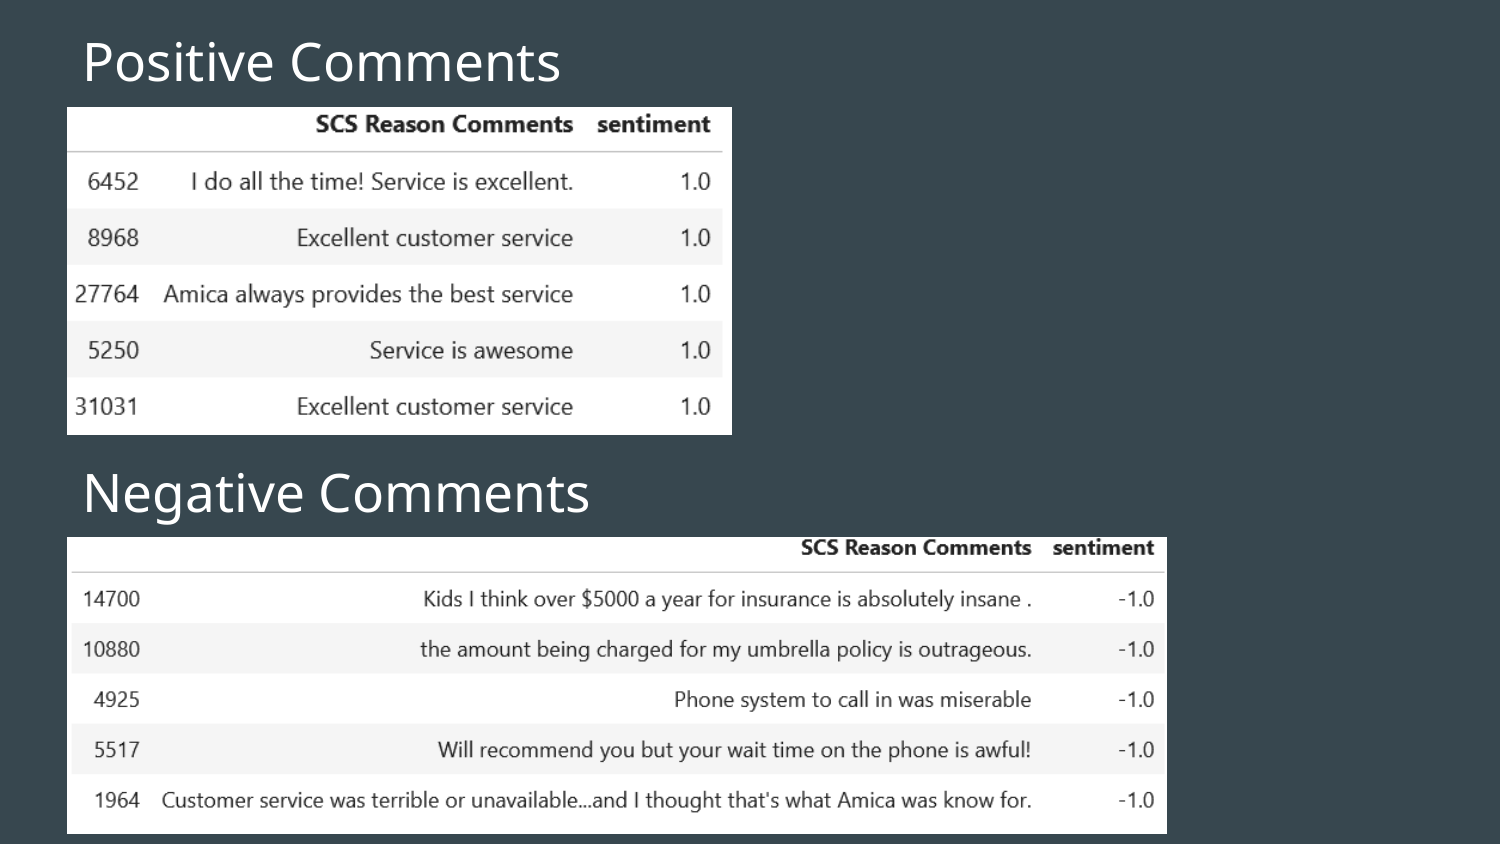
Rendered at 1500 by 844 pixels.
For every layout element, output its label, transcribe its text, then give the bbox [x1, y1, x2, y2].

picture [67, 537, 1167, 835]
title Negative Comments [67, 443, 966, 537]
picture [67, 107, 732, 435]
title Positive Comments [67, 13, 677, 107]
